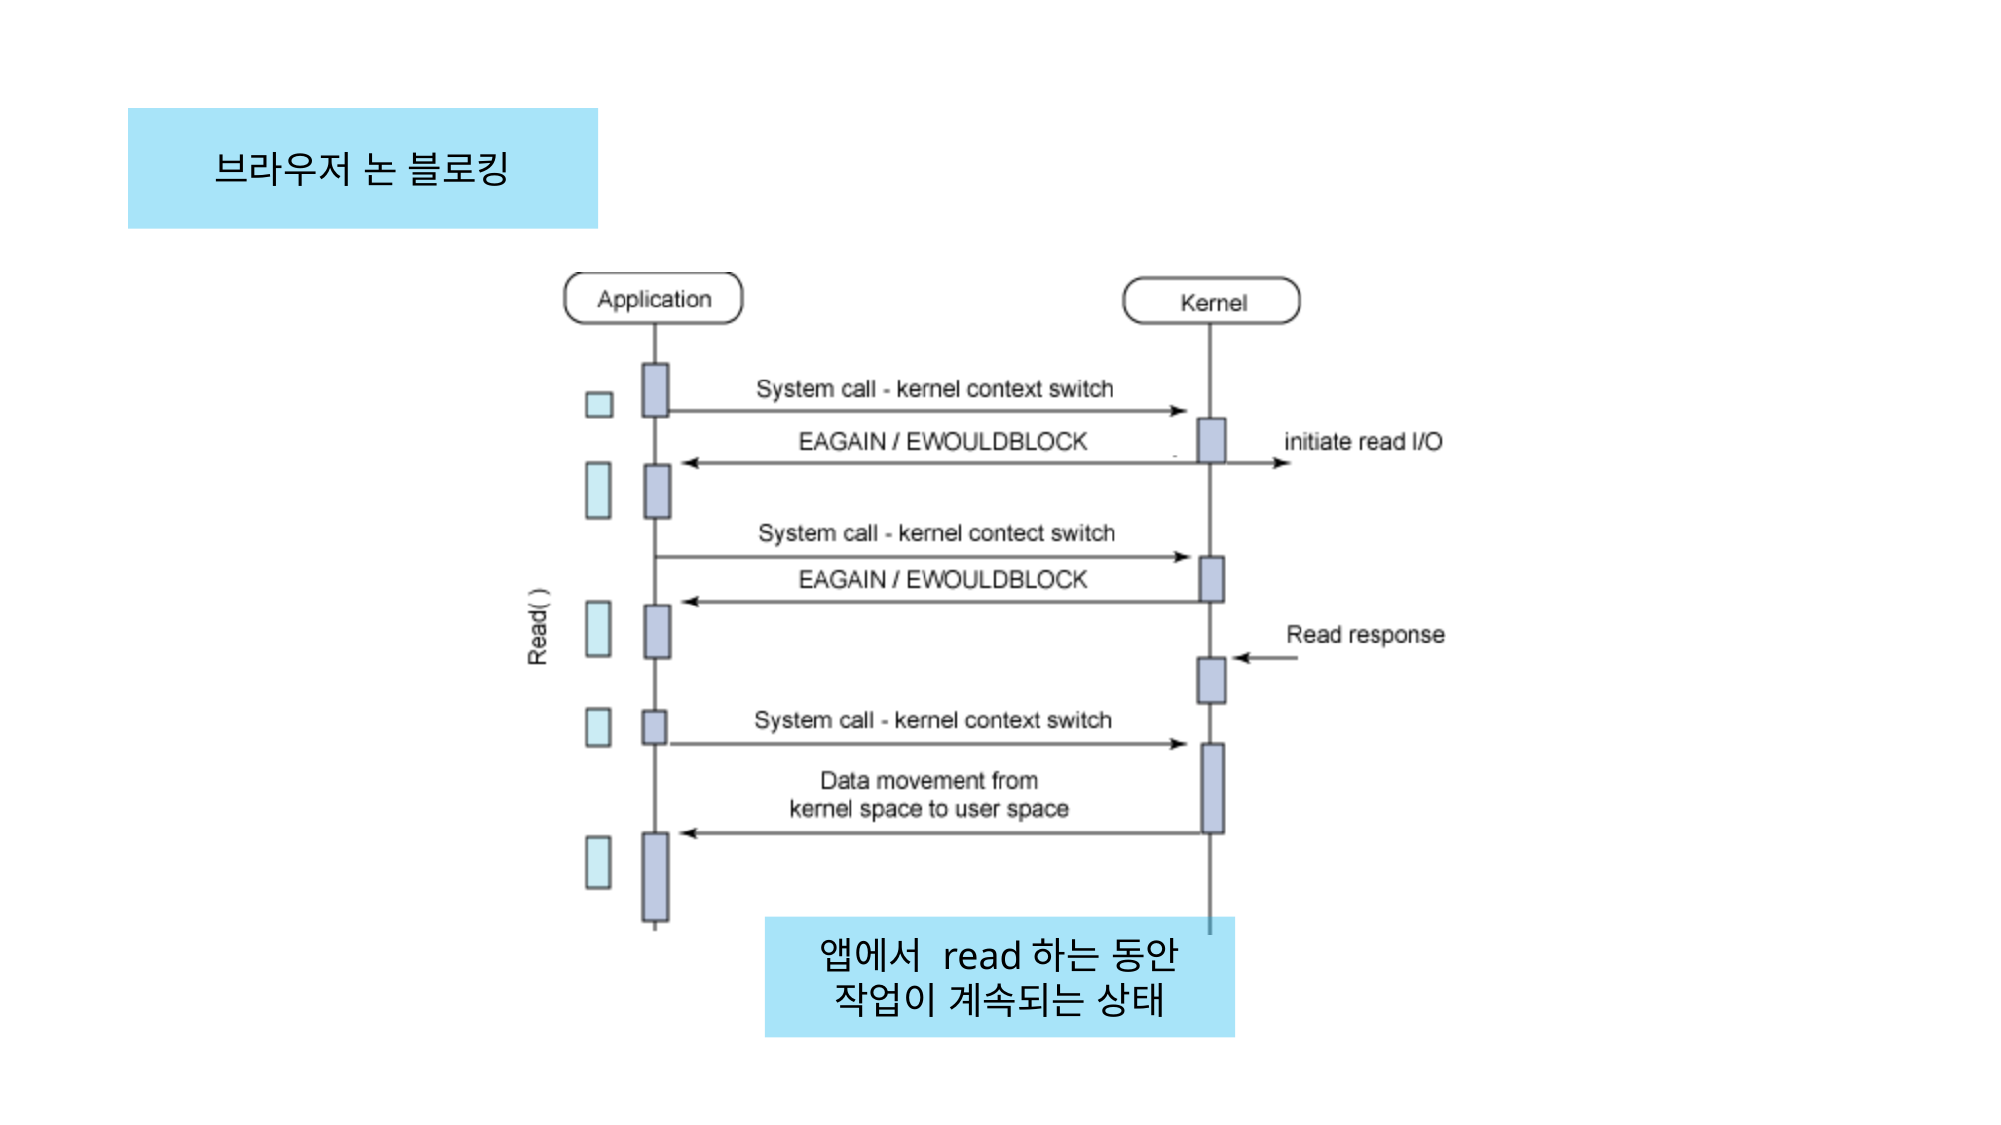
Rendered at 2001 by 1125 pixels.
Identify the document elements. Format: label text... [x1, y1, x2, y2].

picture [512, 231, 1488, 981]
text_box 브라우저 논 블로킹 [127, 107, 599, 230]
text_box 앱에서 read하는 동안 작업이 계속되는 상태 [764, 981, 1236, 1038]
